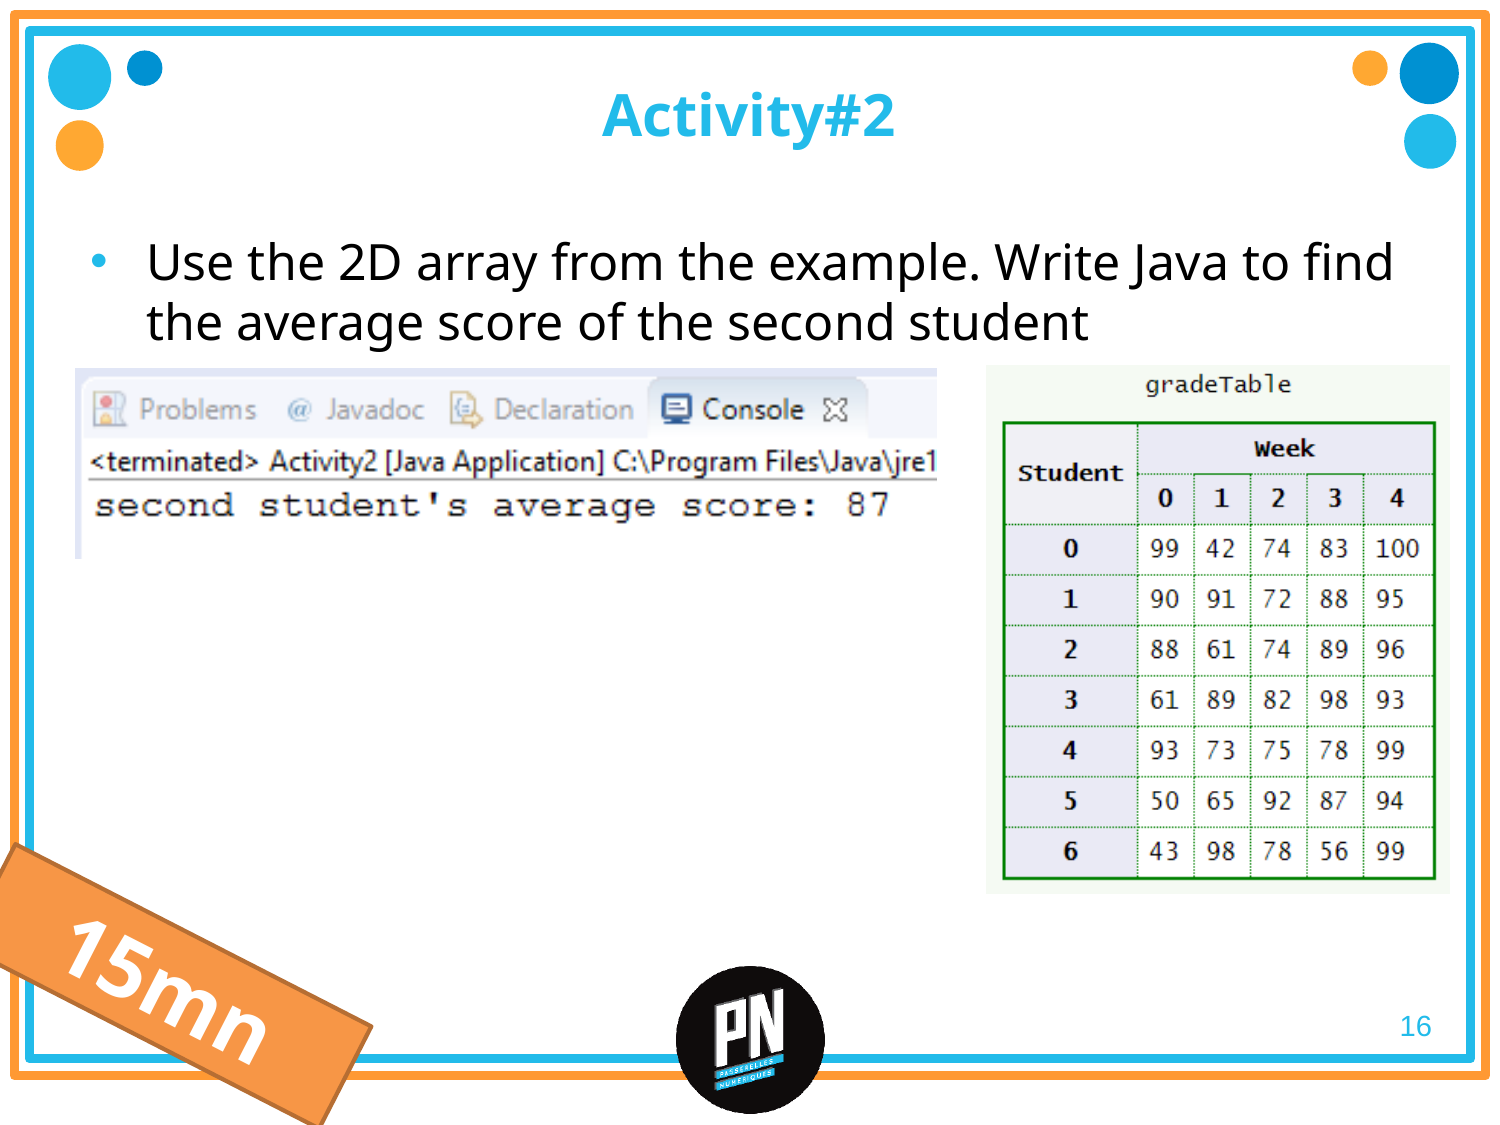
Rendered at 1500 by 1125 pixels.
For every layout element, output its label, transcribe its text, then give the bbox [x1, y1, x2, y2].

title Activity#2 [75, 36, 1424, 191]
picture [986, 365, 1451, 894]
picture [74, 368, 937, 560]
picture [674, 964, 826, 1115]
list Use the 2D array from the example. Write Java to find the average score of the second student [75, 222, 1424, 866]
text_box 15mn [0, 842, 374, 1125]
